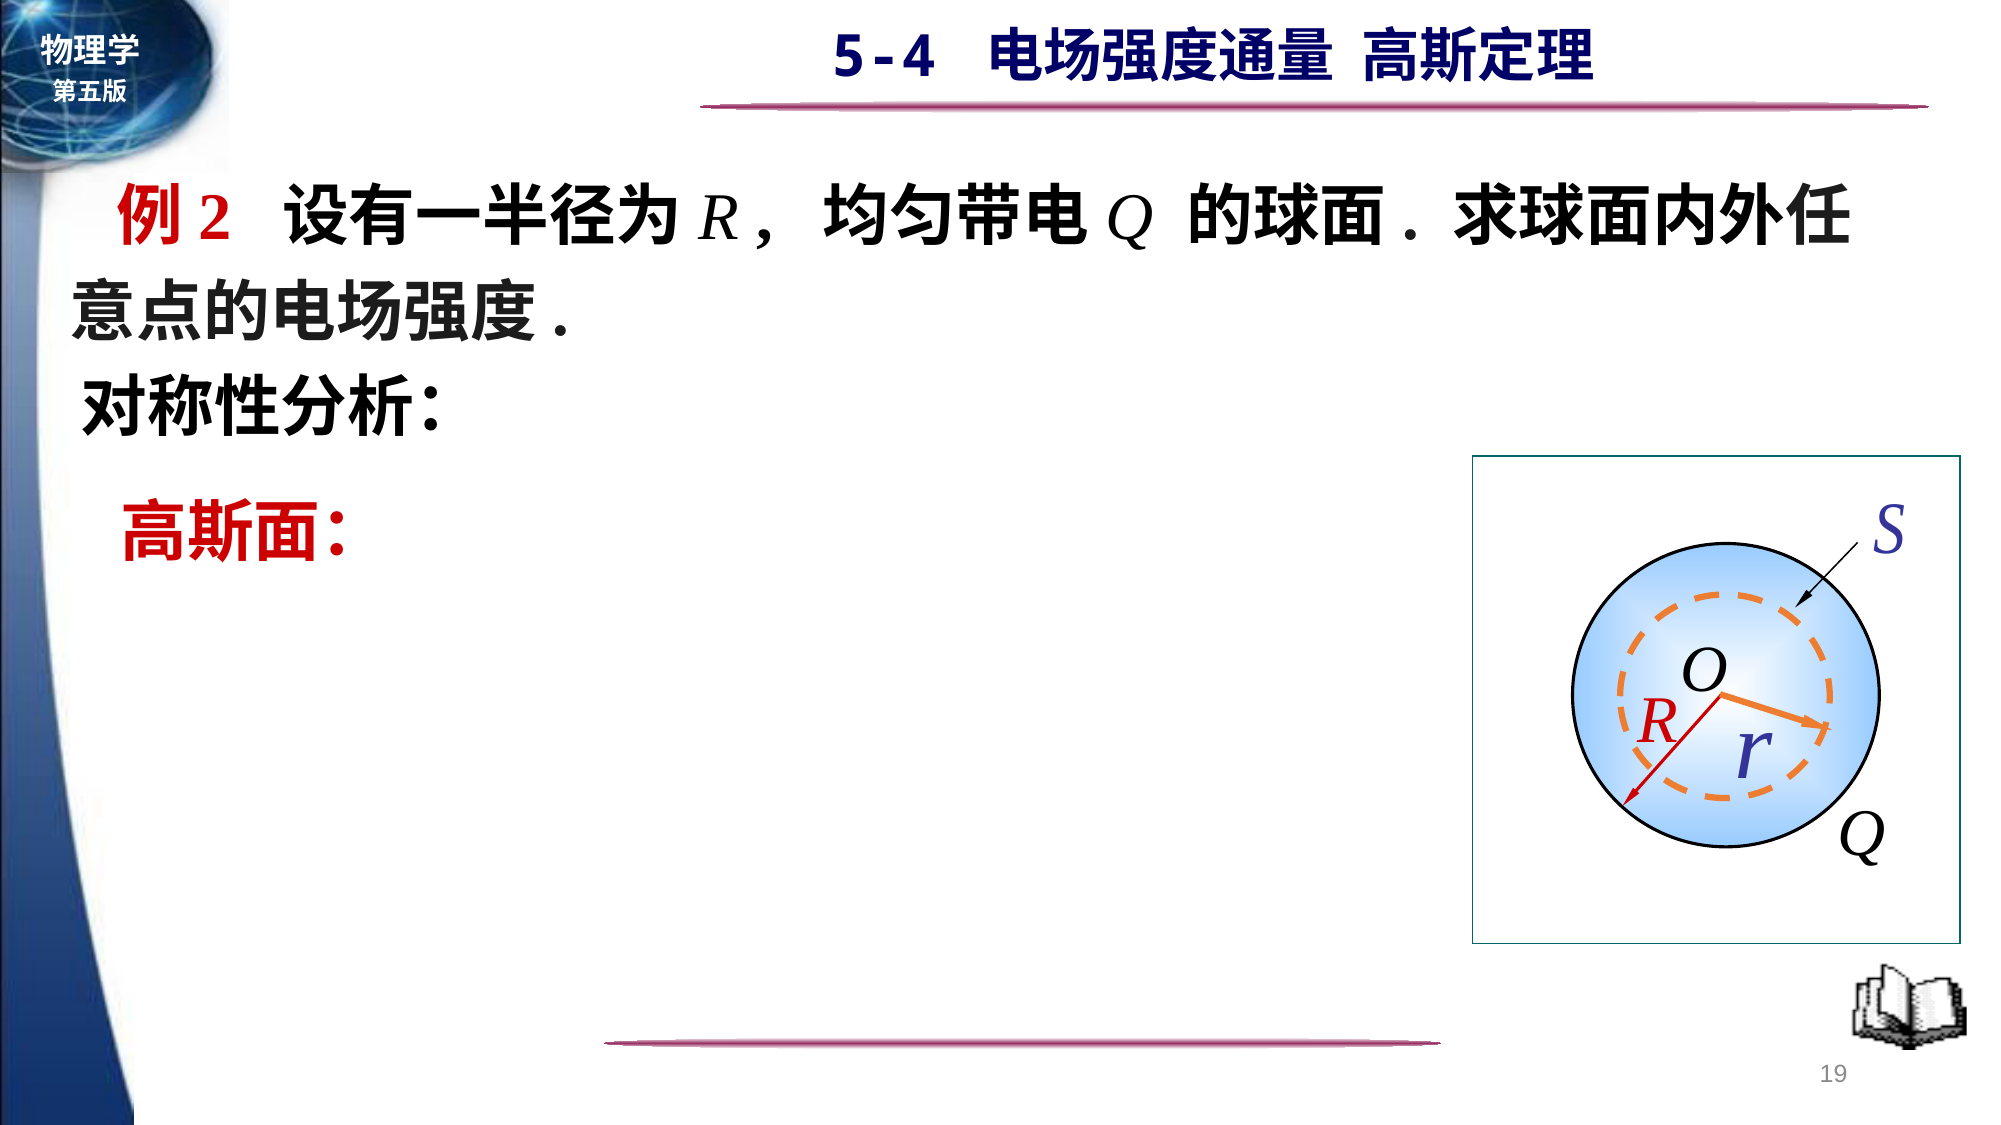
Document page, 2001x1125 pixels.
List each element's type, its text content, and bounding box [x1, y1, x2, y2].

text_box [1672, 630, 1739, 709]
text_box [1788, 715, 1833, 731]
text_box [1624, 594, 1830, 725]
text_box [1646, 701, 1778, 799]
picture [0, 0, 229, 1125]
text_box [1472, 455, 1960, 944]
text_box 例2 设有一半径为R , 均匀带电Q 的球面. 求球面内外任意点的电场强度. [54, 149, 1934, 357]
text_box 高斯面： [105, 481, 403, 576]
text_box Q [1822, 780, 1901, 876]
picture [1850, 962, 1967, 1050]
text_box [1572, 543, 1880, 847]
text_box 对称性分析： [65, 356, 770, 452]
text_box [1622, 771, 1653, 806]
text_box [1720, 714, 1788, 790]
text_box R [1622, 668, 1698, 764]
slide_number 19 [1412, 1042, 1863, 1103]
text_box [1788, 717, 1824, 778]
text_box [1795, 542, 1858, 608]
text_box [1862, 485, 1919, 569]
